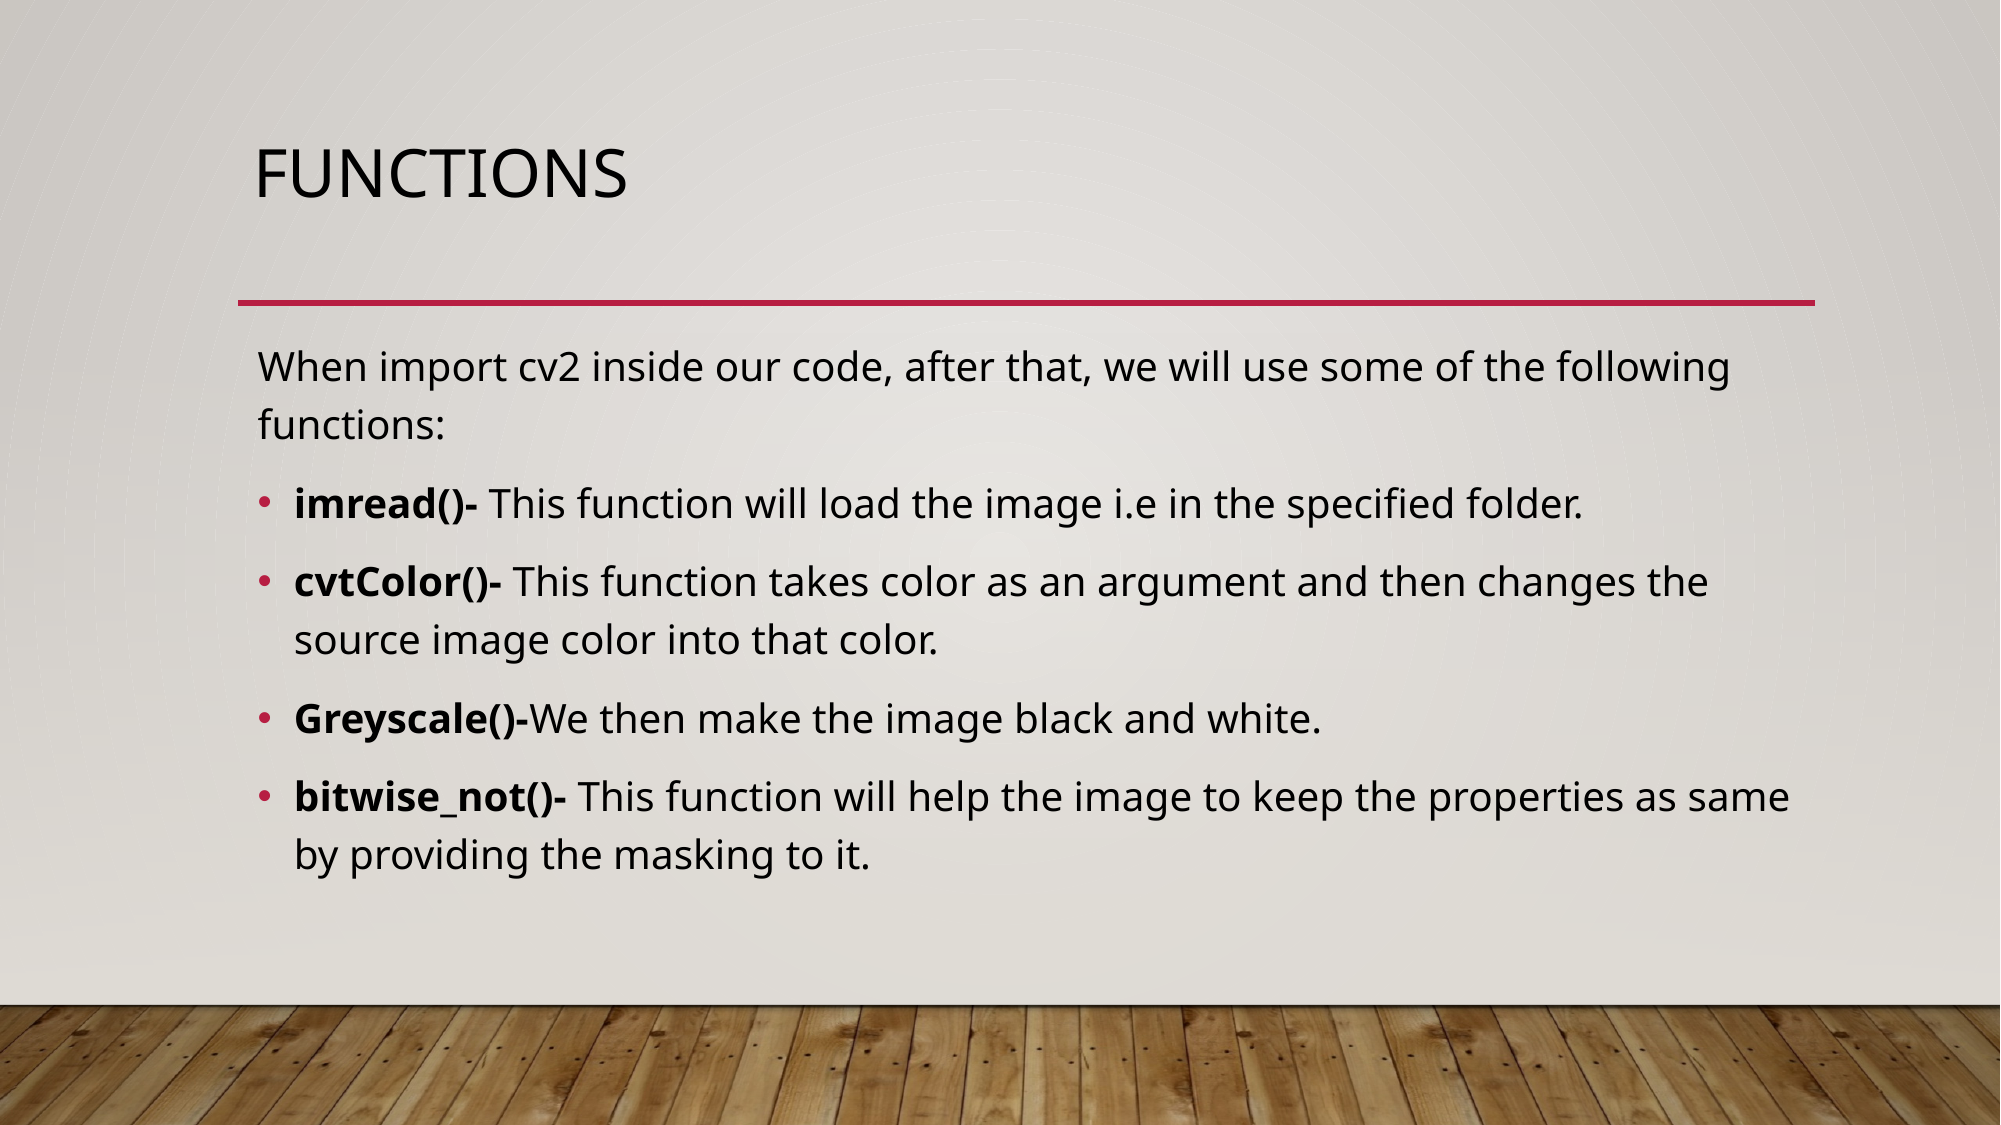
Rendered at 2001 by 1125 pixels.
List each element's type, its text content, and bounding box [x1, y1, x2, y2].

title functions [238, 131, 1814, 305]
picture [0, 1005, 2000, 1125]
list When import cv2 inside our code, after that, we will use some of the following functions: imread()- This function will load the image i.e in the specified folder. cvtColor()- This function takes color as an argument and then changes the source image color into that color. Greyscale()-We then make the image black and white. bitwise_not()- This function will help the image to keep the properties as same by providing the masking to it. [242, 323, 1819, 890]
